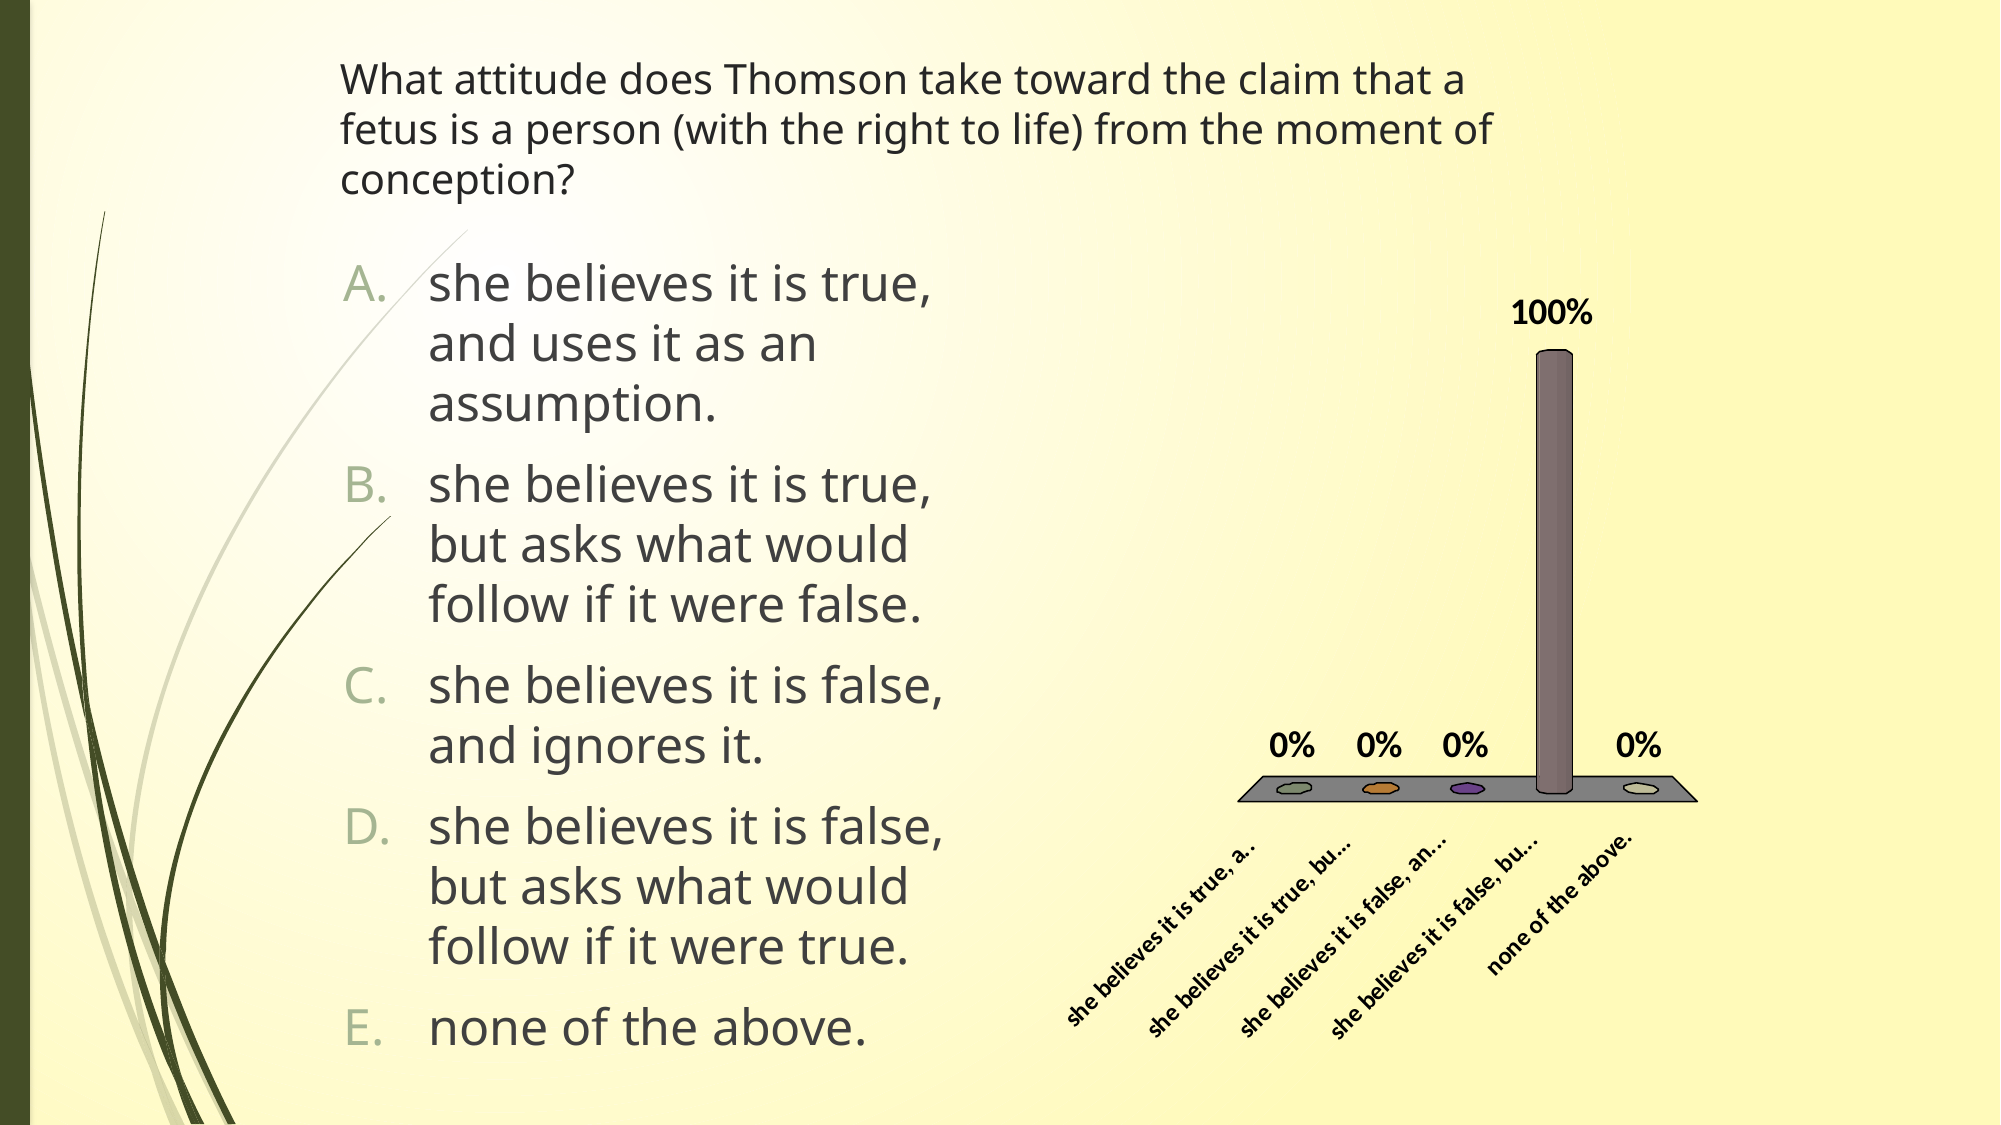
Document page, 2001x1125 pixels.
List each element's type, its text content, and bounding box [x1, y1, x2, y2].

title What attitude does Thomson take toward the claim that a fetus is a person (with the right to life) from the moment of conception? [324, 45, 1575, 233]
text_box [989, 262, 1740, 1107]
list she believes it is true, and uses it as an assumption. she believes it is true, but asks what would follow if it were false. she believes it is false, and ignores it. she believes it is false, but asks what would follow if it were true. none of the above. [328, 244, 1000, 1050]
